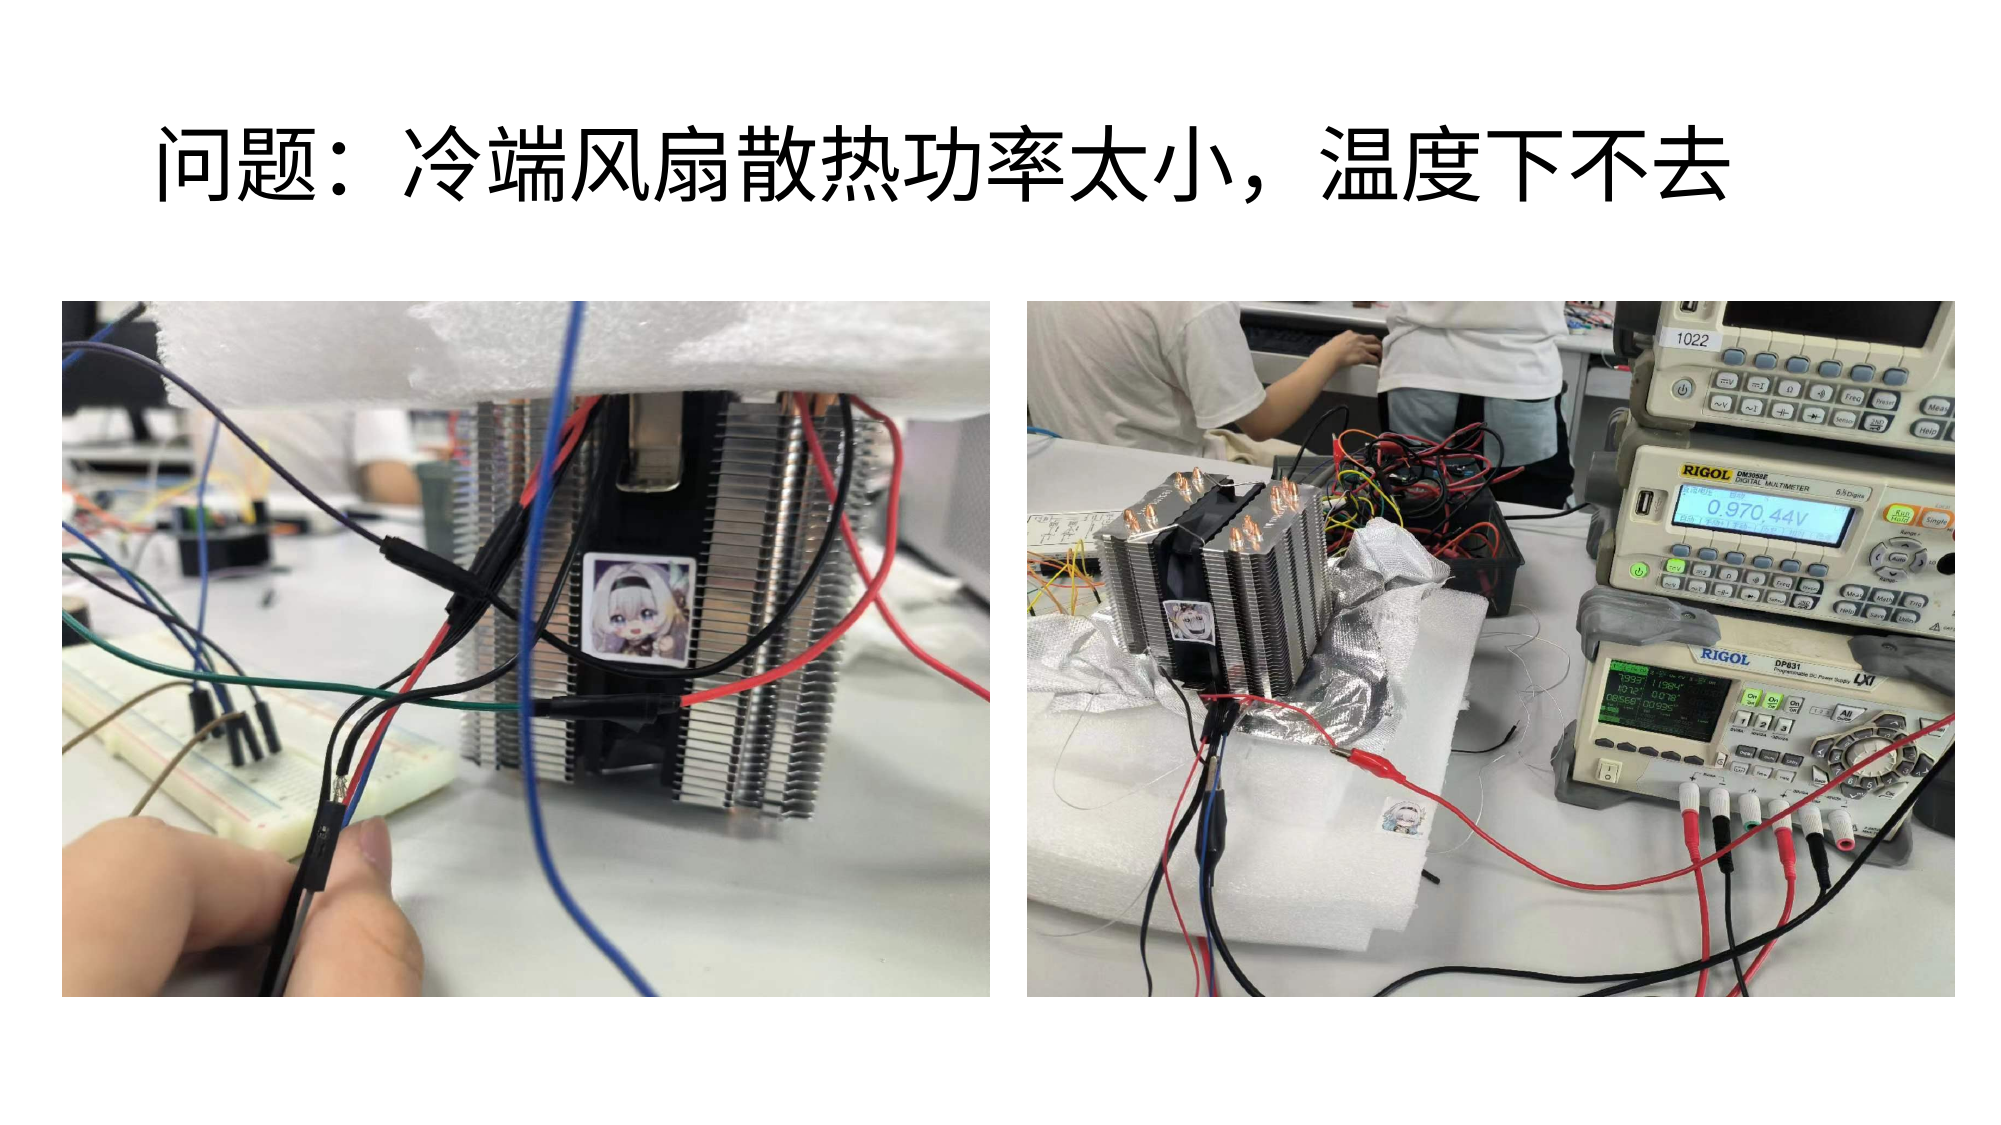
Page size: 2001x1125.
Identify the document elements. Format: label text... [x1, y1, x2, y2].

picture [62, 301, 990, 997]
title 问题：冷端风扇散热功率太小，温度下不去 [137, 59, 1863, 278]
picture [1027, 301, 1955, 997]
